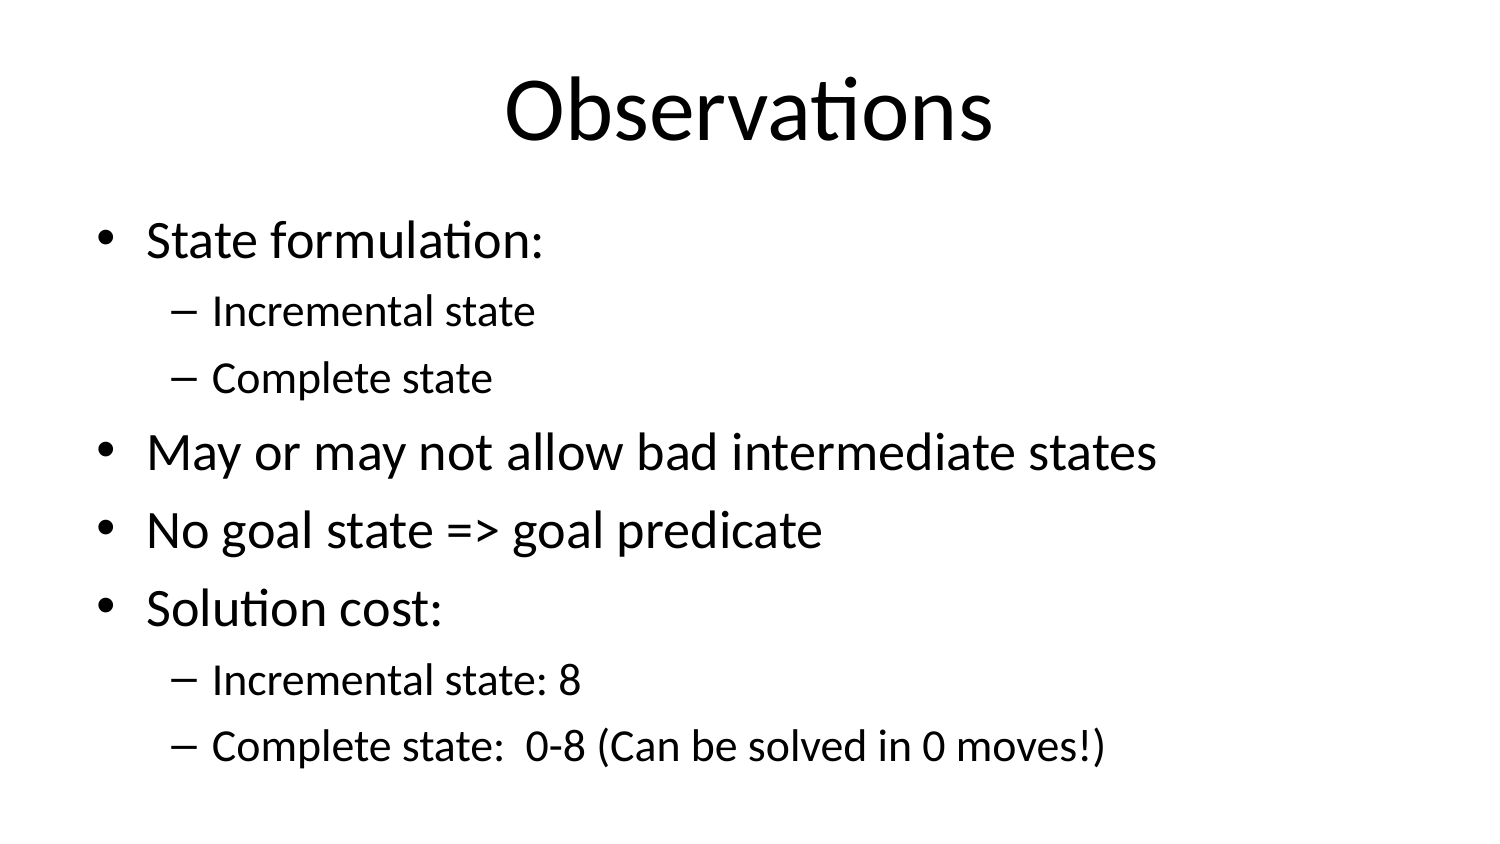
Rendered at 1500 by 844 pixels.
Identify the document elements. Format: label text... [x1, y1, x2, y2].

list State formulation: Incremental state Complete state May or may not allow bad intermediate states No goal state => goal predicate Solution cost: Incremental state: 8 Complete state: 0-8 (Can be solved in 0 moves!) [75, 196, 1425, 754]
title Observations [75, 33, 1425, 175]
